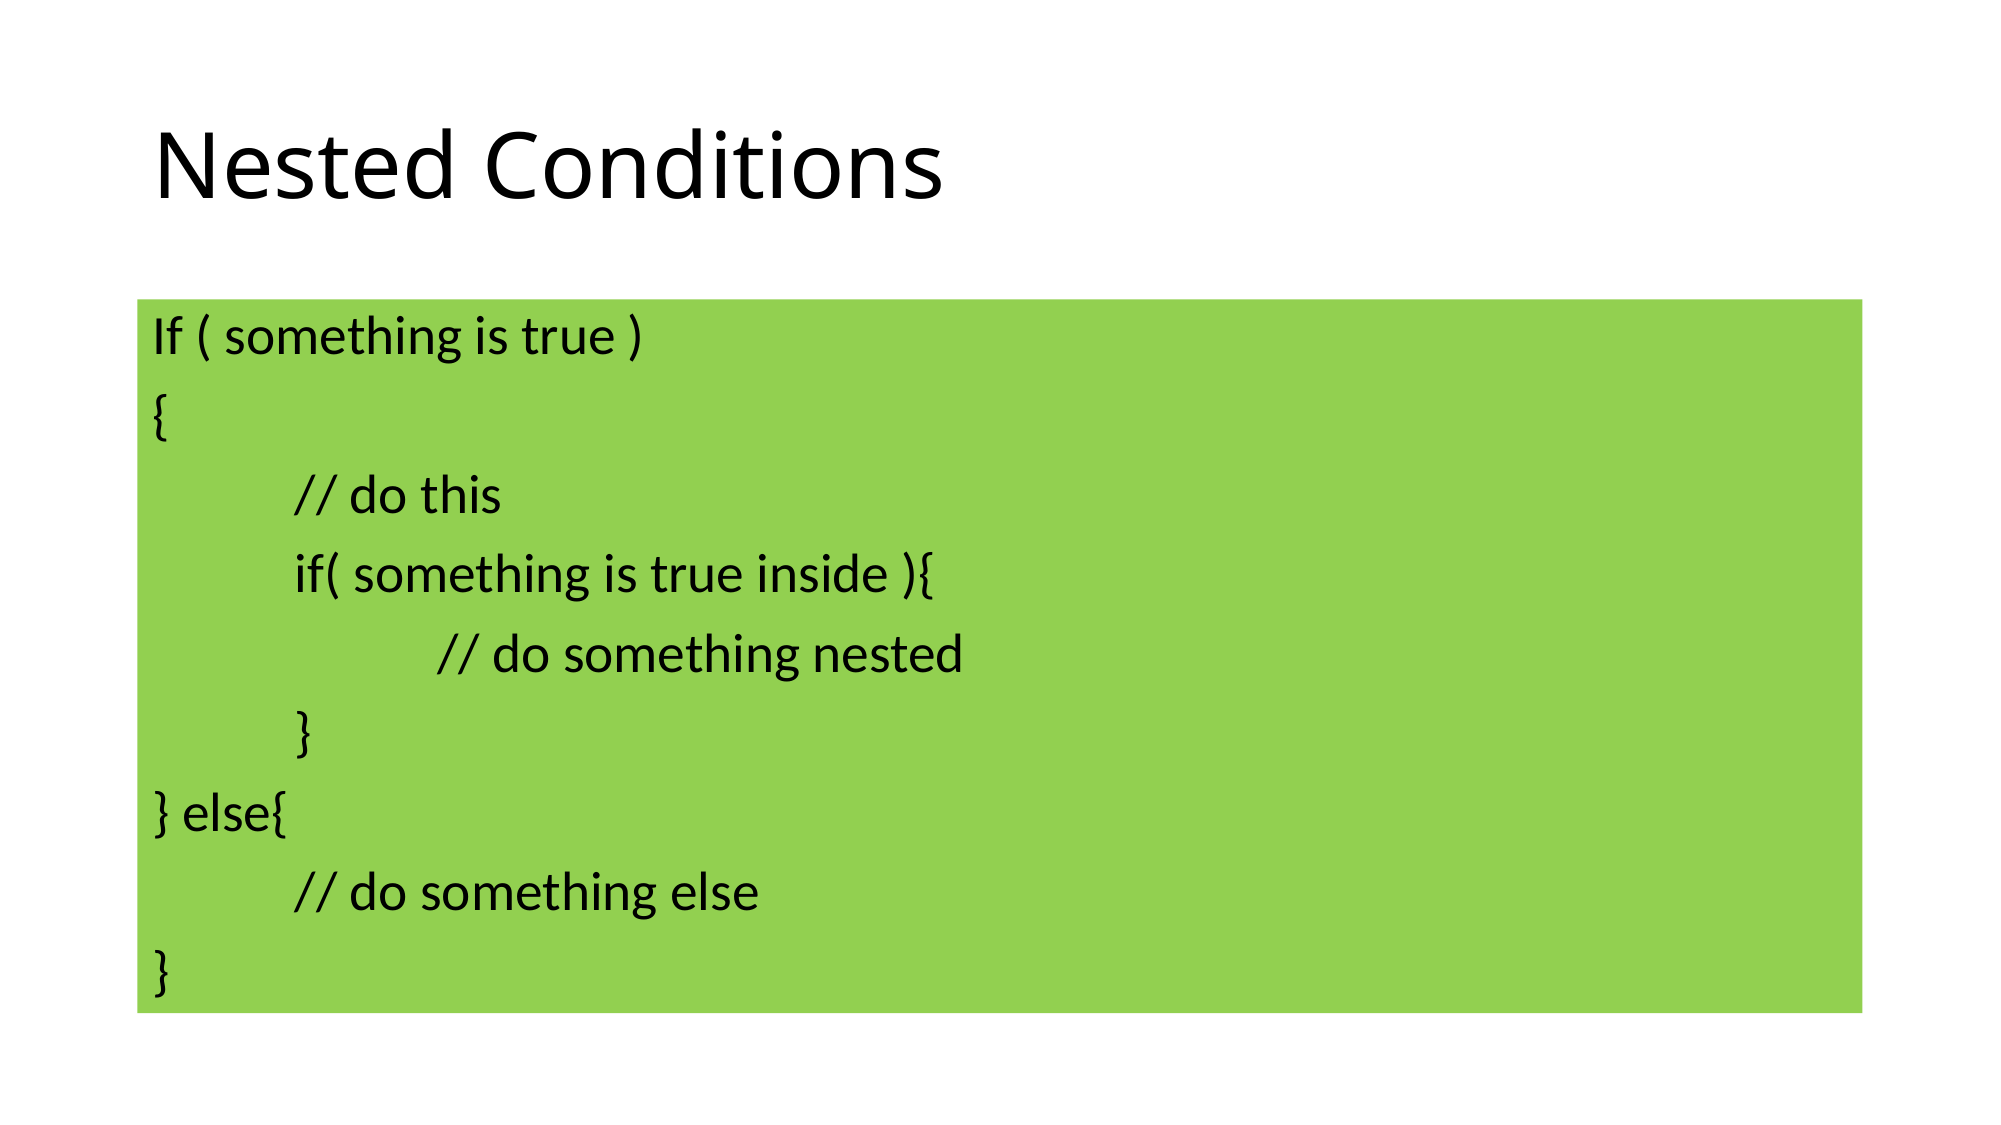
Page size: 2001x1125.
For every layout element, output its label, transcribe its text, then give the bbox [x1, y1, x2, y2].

list If ( something is true ) { // do this if( something is true inside ){ // do something nested } } else{ // do something else } [137, 299, 1863, 1014]
title Nested Conditions [137, 59, 1863, 278]
